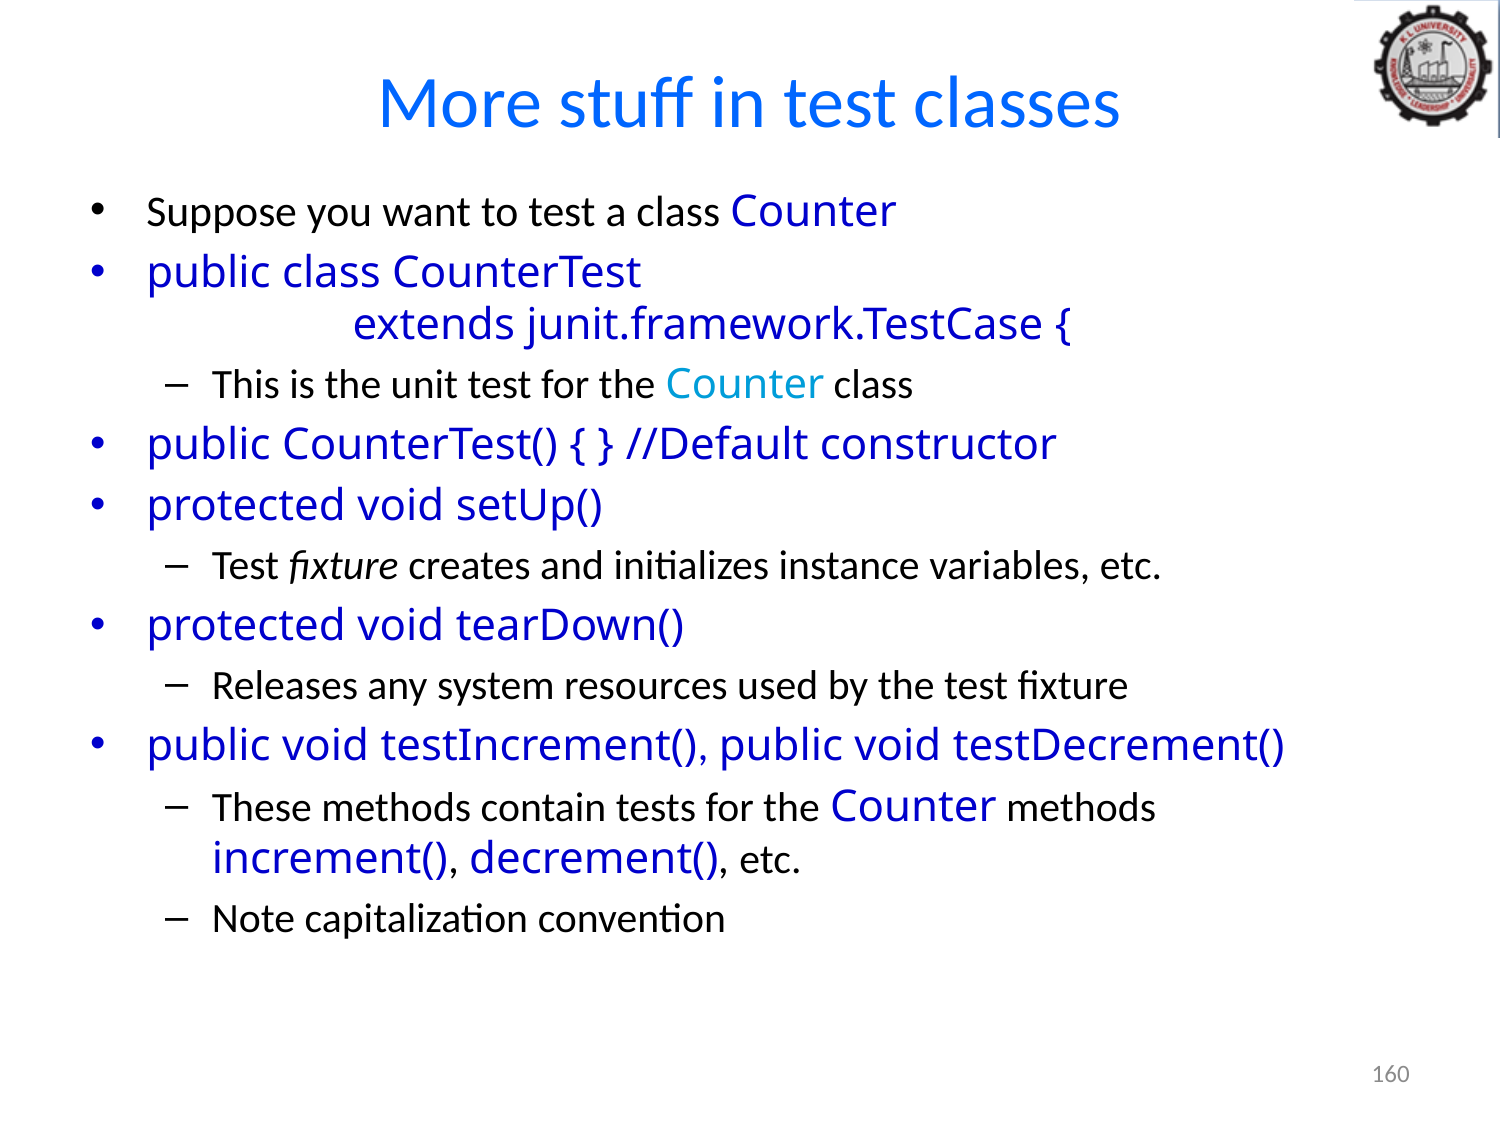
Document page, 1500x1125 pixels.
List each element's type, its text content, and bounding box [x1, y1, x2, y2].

list Suppose you want to test a class Counter public class CounterTest extends junit.framework.TestCase { This is the unit test for the Counter class public CounterTest() { } //Default constructor protected void setUp() Test fixture creates and initializes instance variables, etc. protected void tearDown() Releases any system resources used by the test fixture public void testIncrement(), public void testDecrement() These methods contain tests for the Counter methods increment(), decrement(), etc. Note capitalization convention [75, 174, 1425, 1005]
title More stuff in test classes [75, 45, 1425, 150]
picture [1354, 0, 1500, 138]
slide_number 160 [1074, 1042, 1425, 1103]
